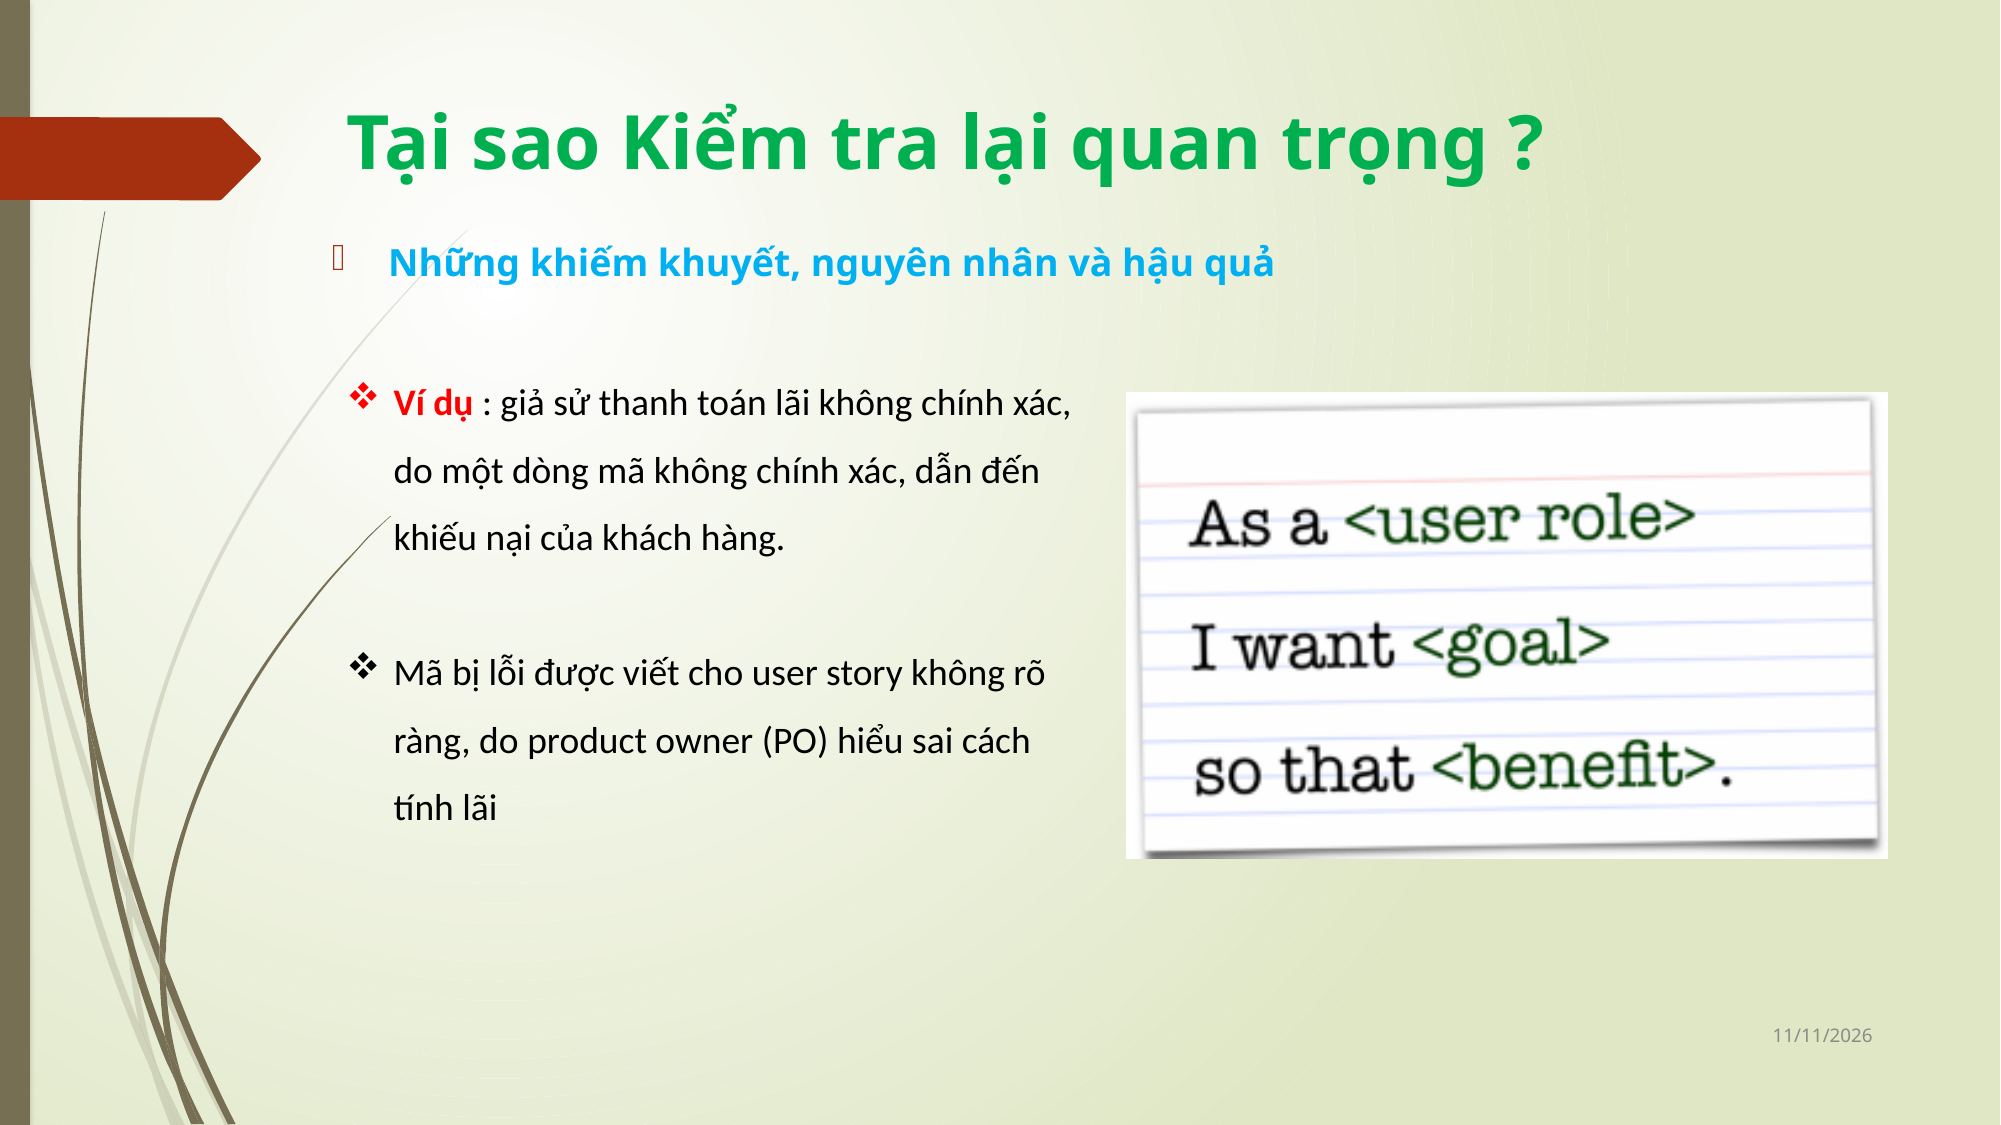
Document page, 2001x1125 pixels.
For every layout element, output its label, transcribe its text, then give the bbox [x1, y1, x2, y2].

title Tại sao Kiểm tra lại quan trọng ? [331, 86, 1794, 223]
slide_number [1699, 1005, 1888, 1067]
text_box Ví dụ : giả sử thanh toán lãi không chính xác, do một dòng mã không chính xác, dẫn đến khiếu nại của khách hàng. Mã bị lỗi được viết cho user story không rõ ràng, do product owner (PO) hiểu sai cách tính lãi [331, 348, 1102, 836]
picture [1125, 391, 1889, 859]
list Những khiếm khuyết, nguyên nhân và hậu quả [316, 231, 1794, 314]
